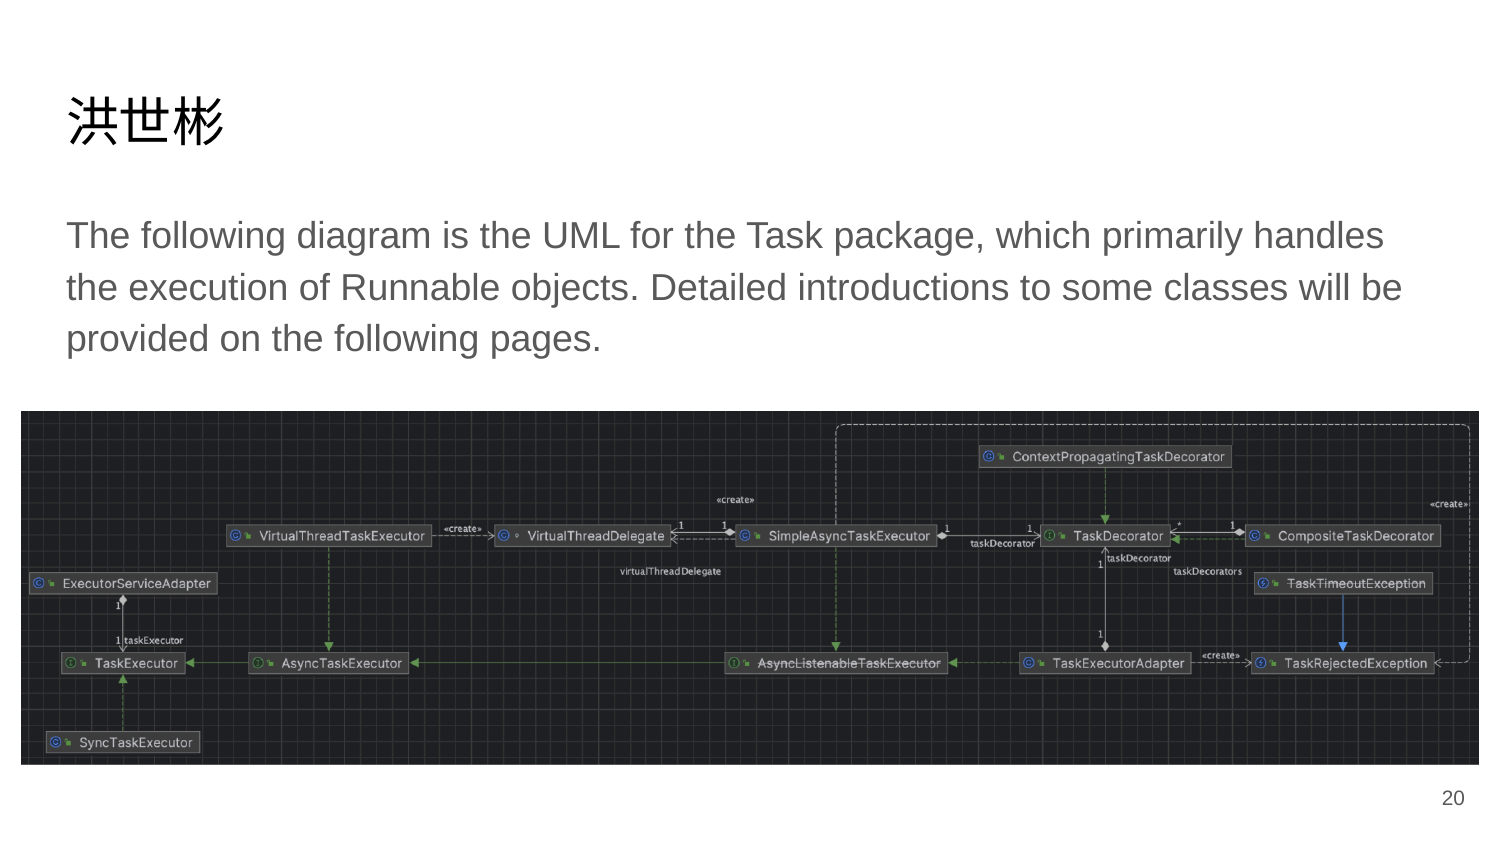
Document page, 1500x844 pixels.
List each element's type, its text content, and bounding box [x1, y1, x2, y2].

list The following diagram is the UML for the Task package, which primarily handles the execution of Runnable objects. Detailed introductions to some classes will be provided on the following pages. [51, 189, 1449, 410]
slide_number ‹#› [1389, 771, 1480, 830]
title 洪世彬 [51, 72, 1449, 167]
picture [20, 411, 1479, 766]
